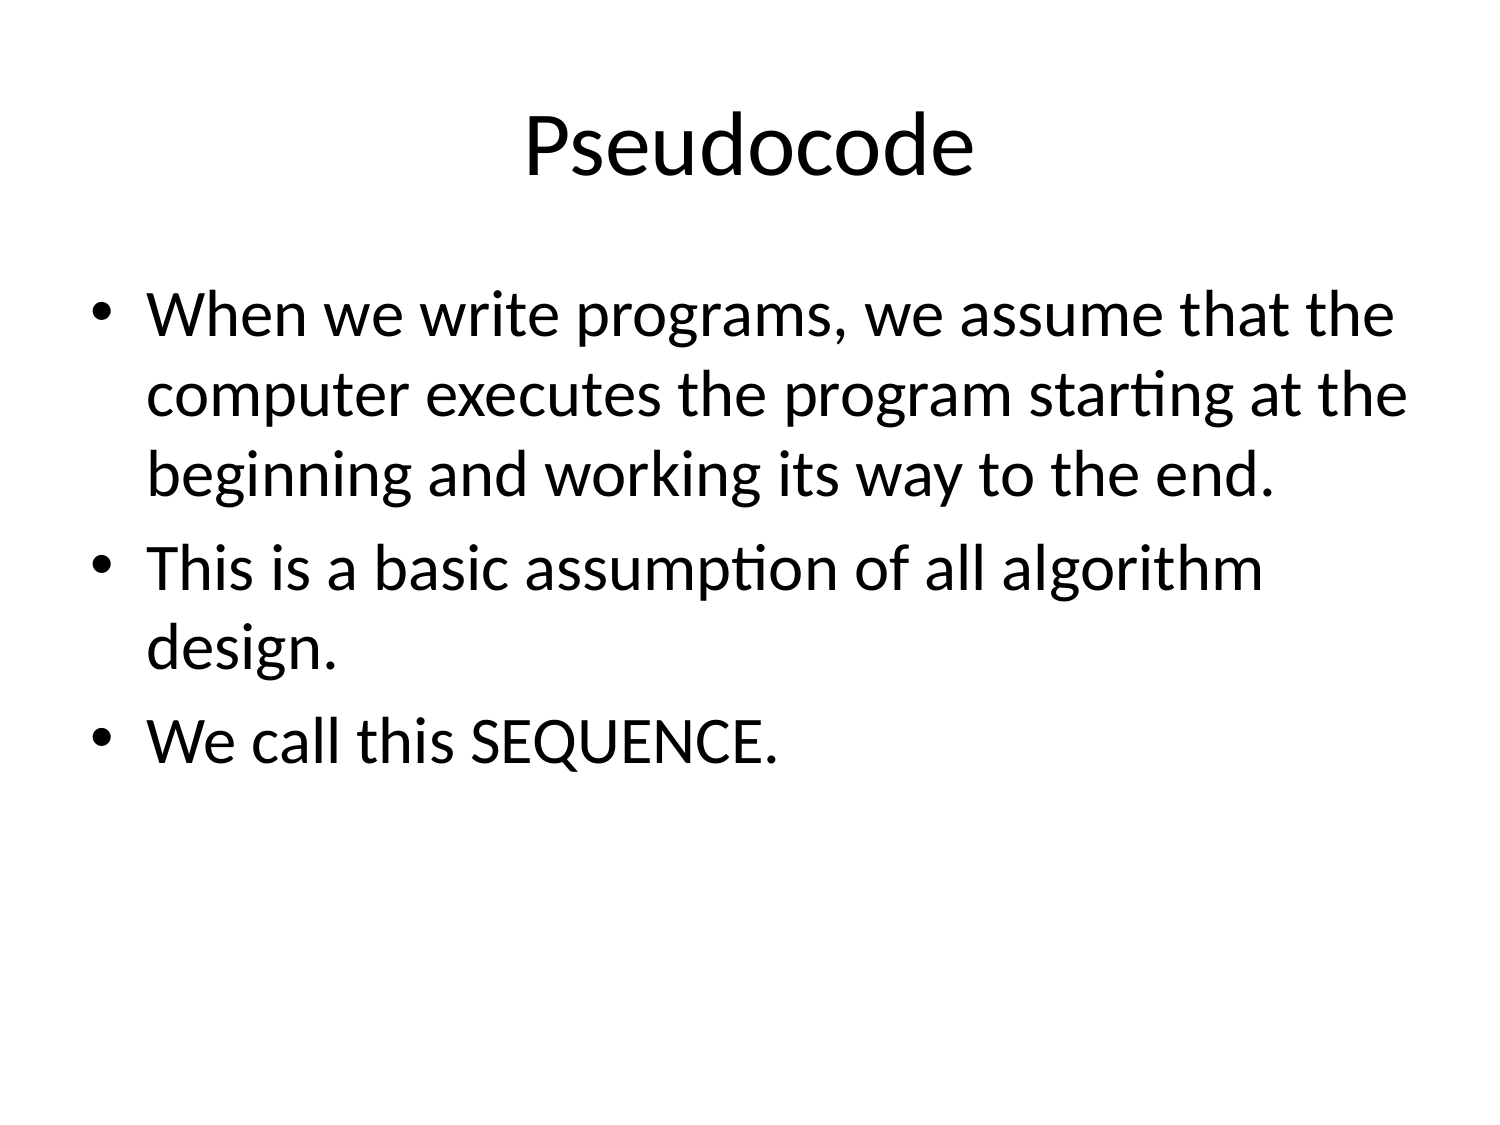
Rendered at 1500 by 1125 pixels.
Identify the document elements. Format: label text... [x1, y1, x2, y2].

title Pseudocode [75, 45, 1425, 233]
list When we write programs, we assume that the computer executes the program starting at the beginning and working its way to the end. This is a basic assumption of all algorithm design. We call this SEQUENCE. [75, 262, 1425, 1005]
